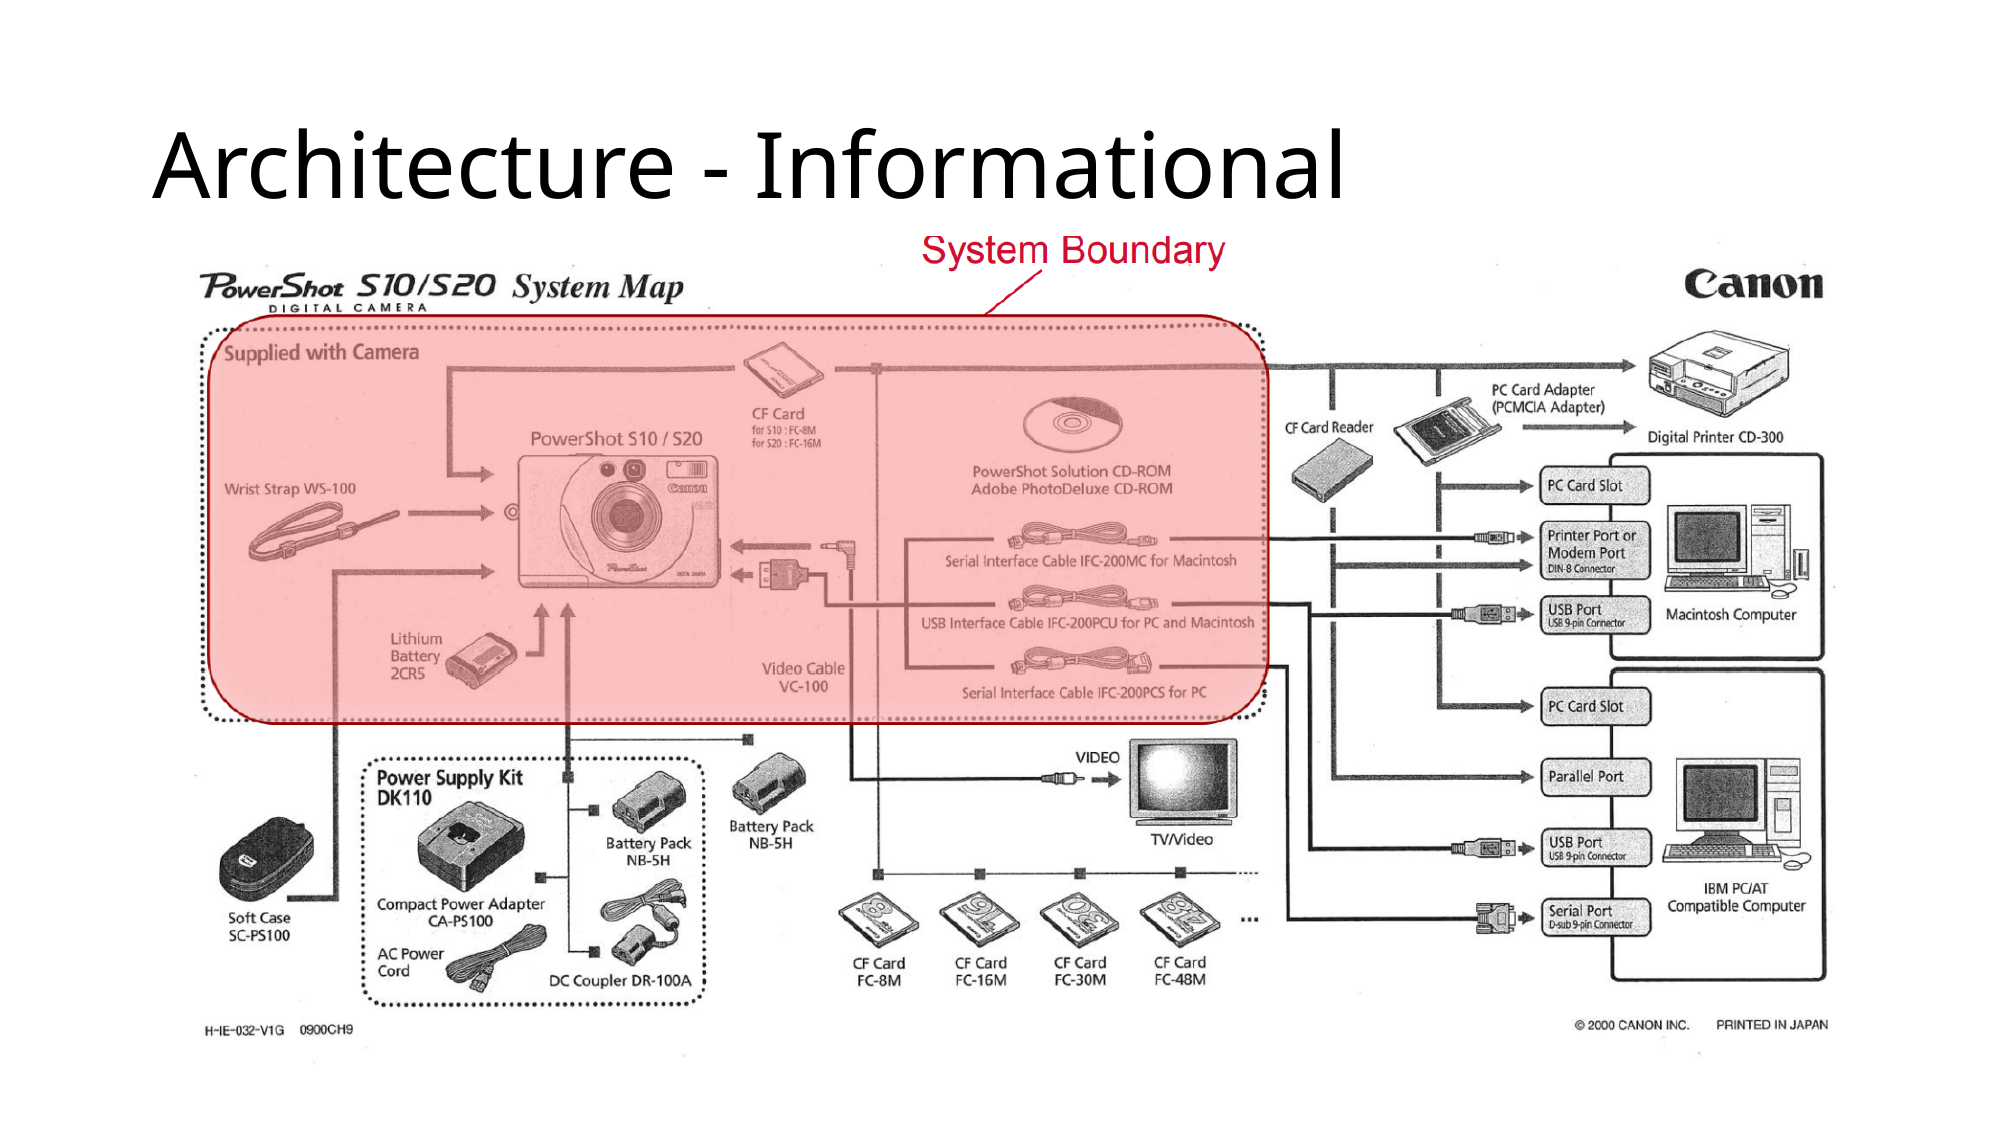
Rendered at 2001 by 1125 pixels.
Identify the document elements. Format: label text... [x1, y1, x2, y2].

picture [181, 236, 1837, 1104]
title Architecture - Informational [137, 59, 1863, 278]
